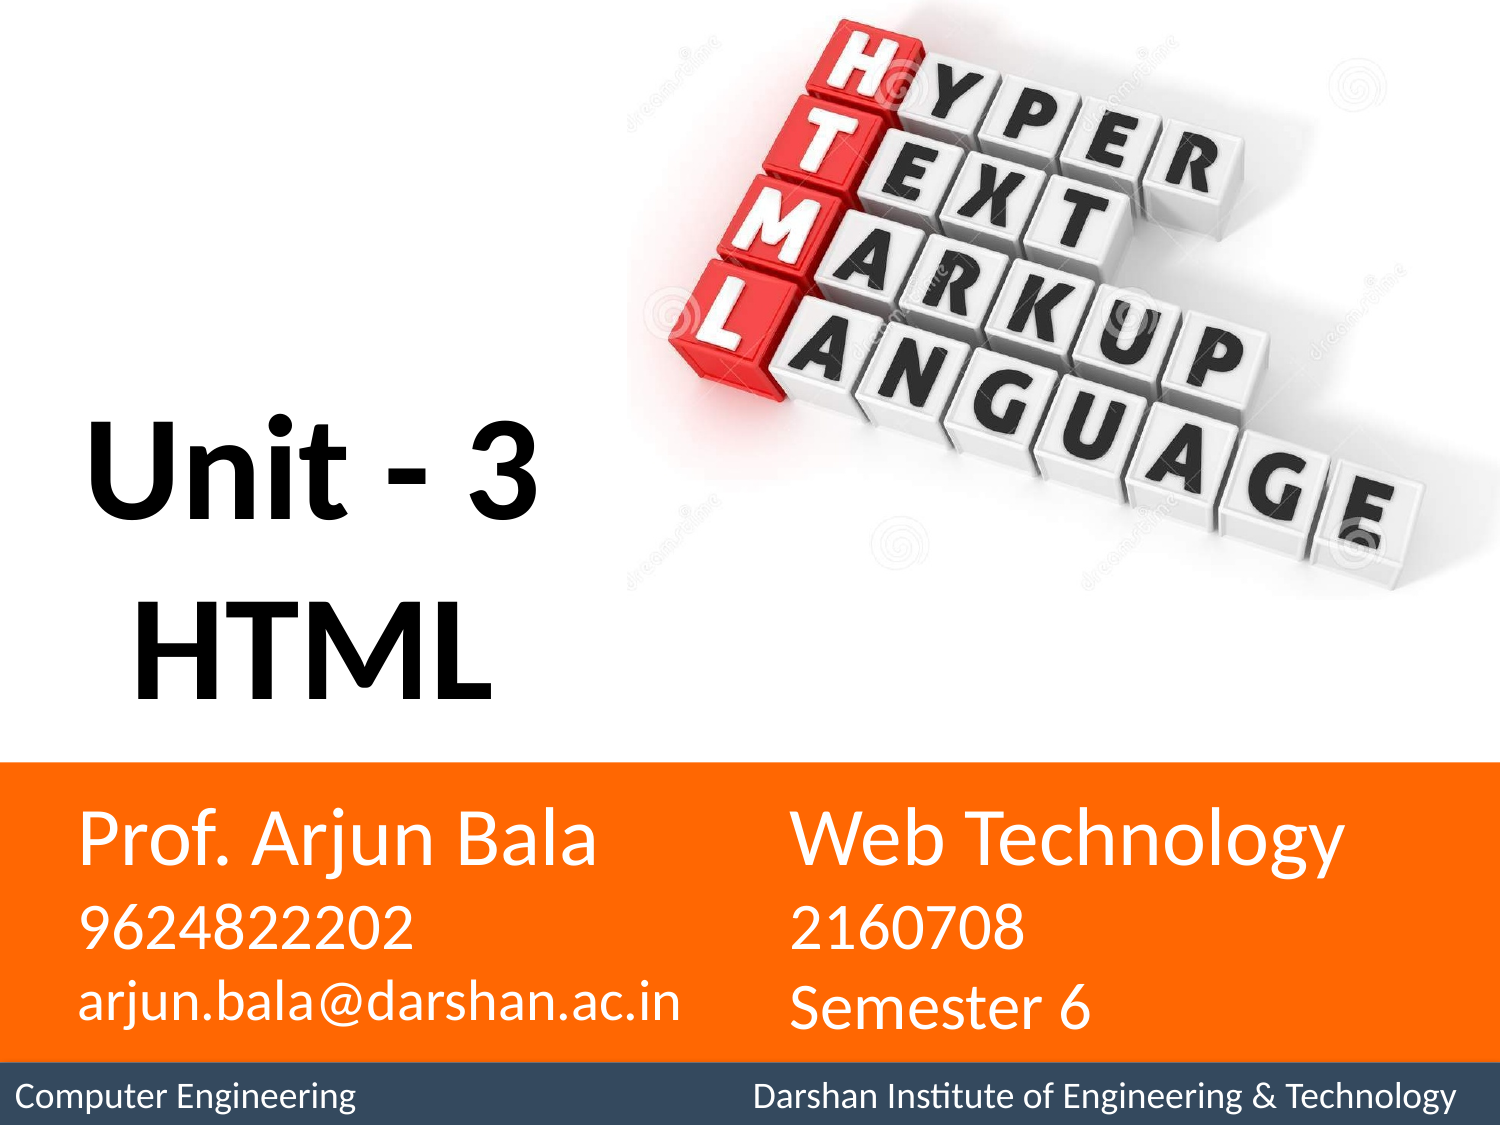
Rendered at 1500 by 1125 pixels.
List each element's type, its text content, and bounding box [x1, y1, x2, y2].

text_box Computer Engineering Darshan Institute of Engineering & Technology [0, 1062, 1500, 1125]
text_box [0, 760, 1500, 1062]
picture [626, 0, 1500, 601]
subtitle Prof. Arjun Bala 9624822202 arjun.bala@darshan.ac.in [62, 774, 738, 1050]
text_box Web Technology 2160708 Semester 6 [774, 774, 1450, 1050]
title Unit - 3 HTML [0, 212, 625, 738]
